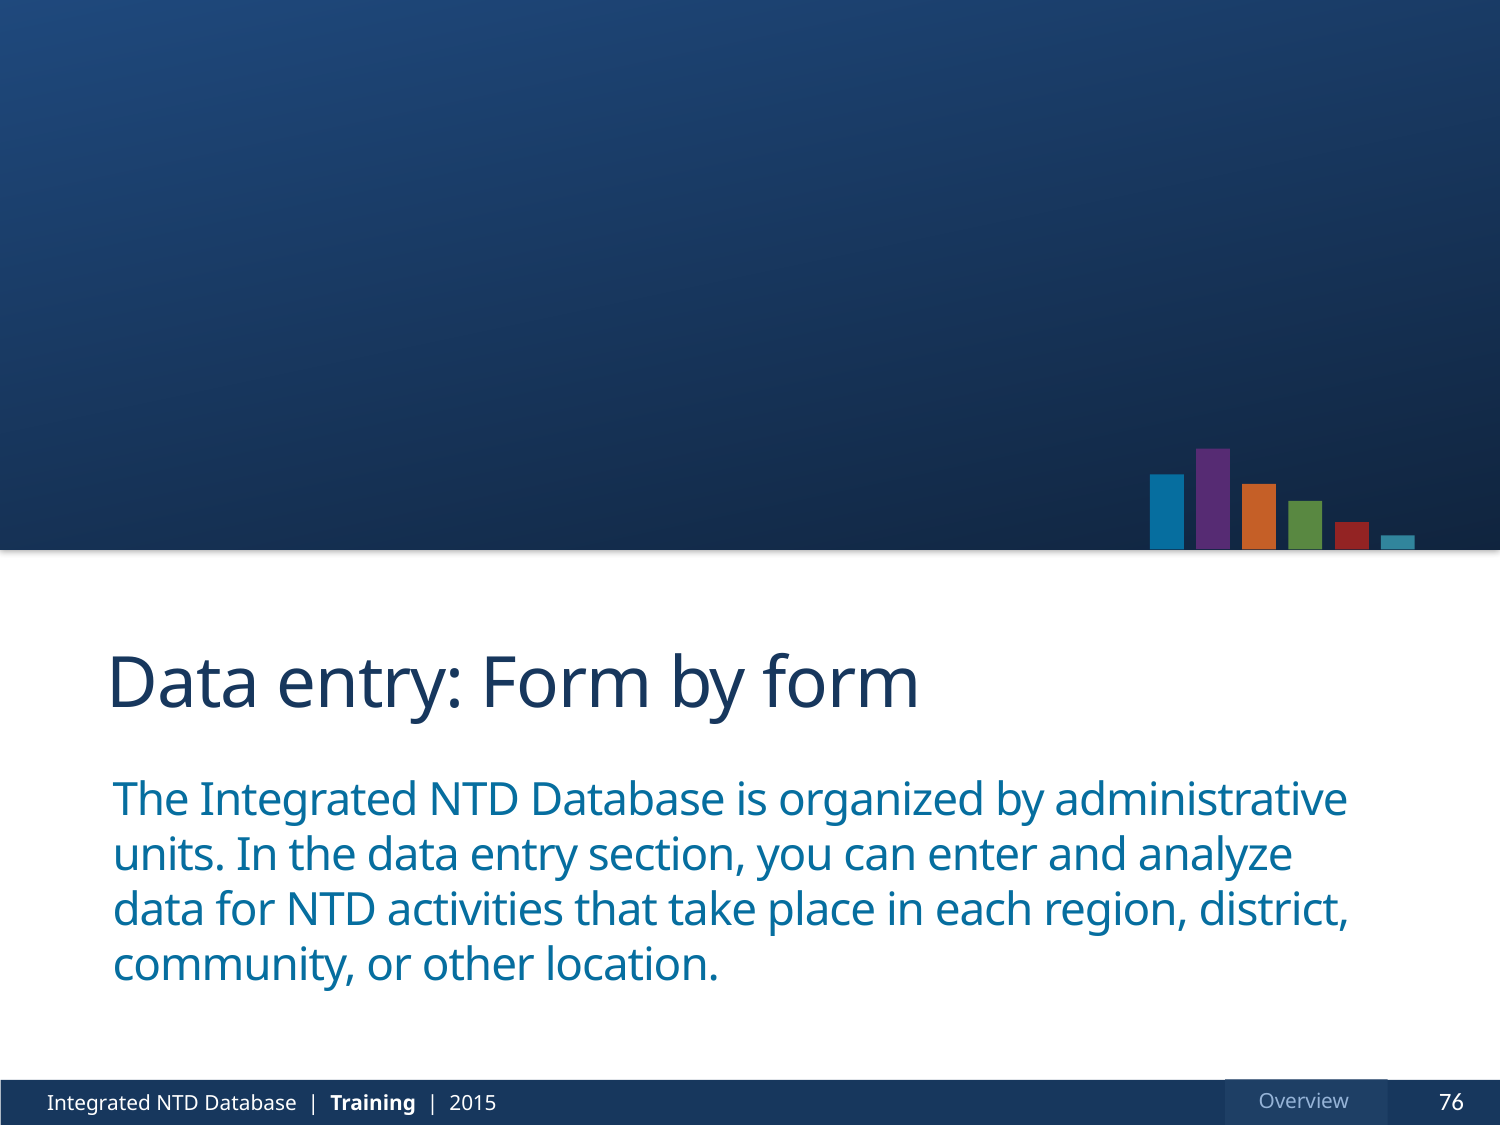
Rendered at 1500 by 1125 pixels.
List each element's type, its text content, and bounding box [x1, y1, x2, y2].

list The Integrated NTD Database is organized by administrative units. In the data entry section, you can enter and analyze data for NTD activities that take place in each region, district, community, or other location. [112, 762, 1388, 1000]
title Data entry: Form by form [91, 612, 1442, 730]
